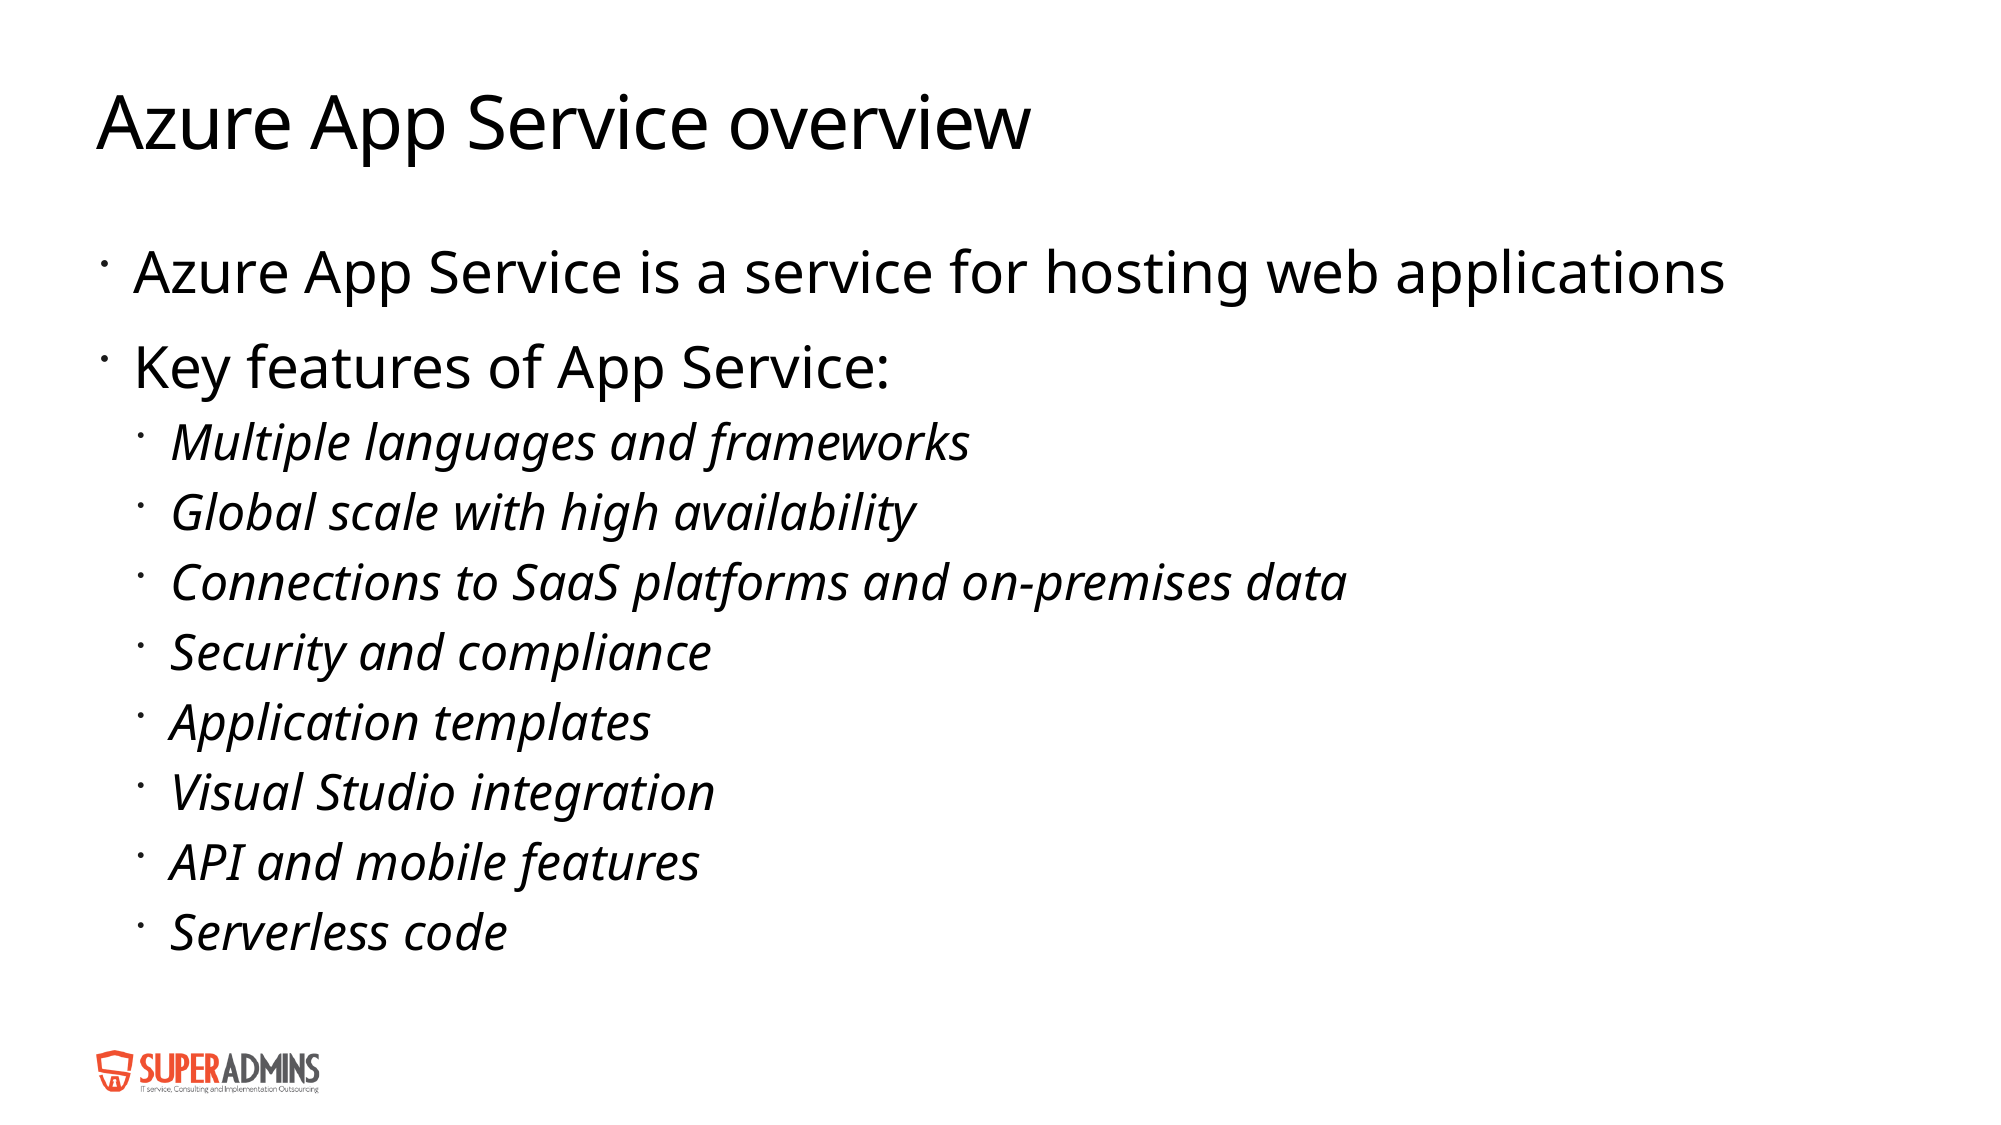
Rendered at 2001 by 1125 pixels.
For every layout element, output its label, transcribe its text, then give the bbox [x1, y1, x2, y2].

list Azure App Service is a service for hosting web applications Key features of App Service: Multiple languages and frameworks Global scale with high availability Connections to SaaS platforms and on-premises data Security and compliance Application templates Visual Studio integration API and mobile features Serverless code [95, 235, 1904, 984]
picture [95, 1049, 320, 1095]
title Azure App Service overview [96, 75, 1904, 166]
